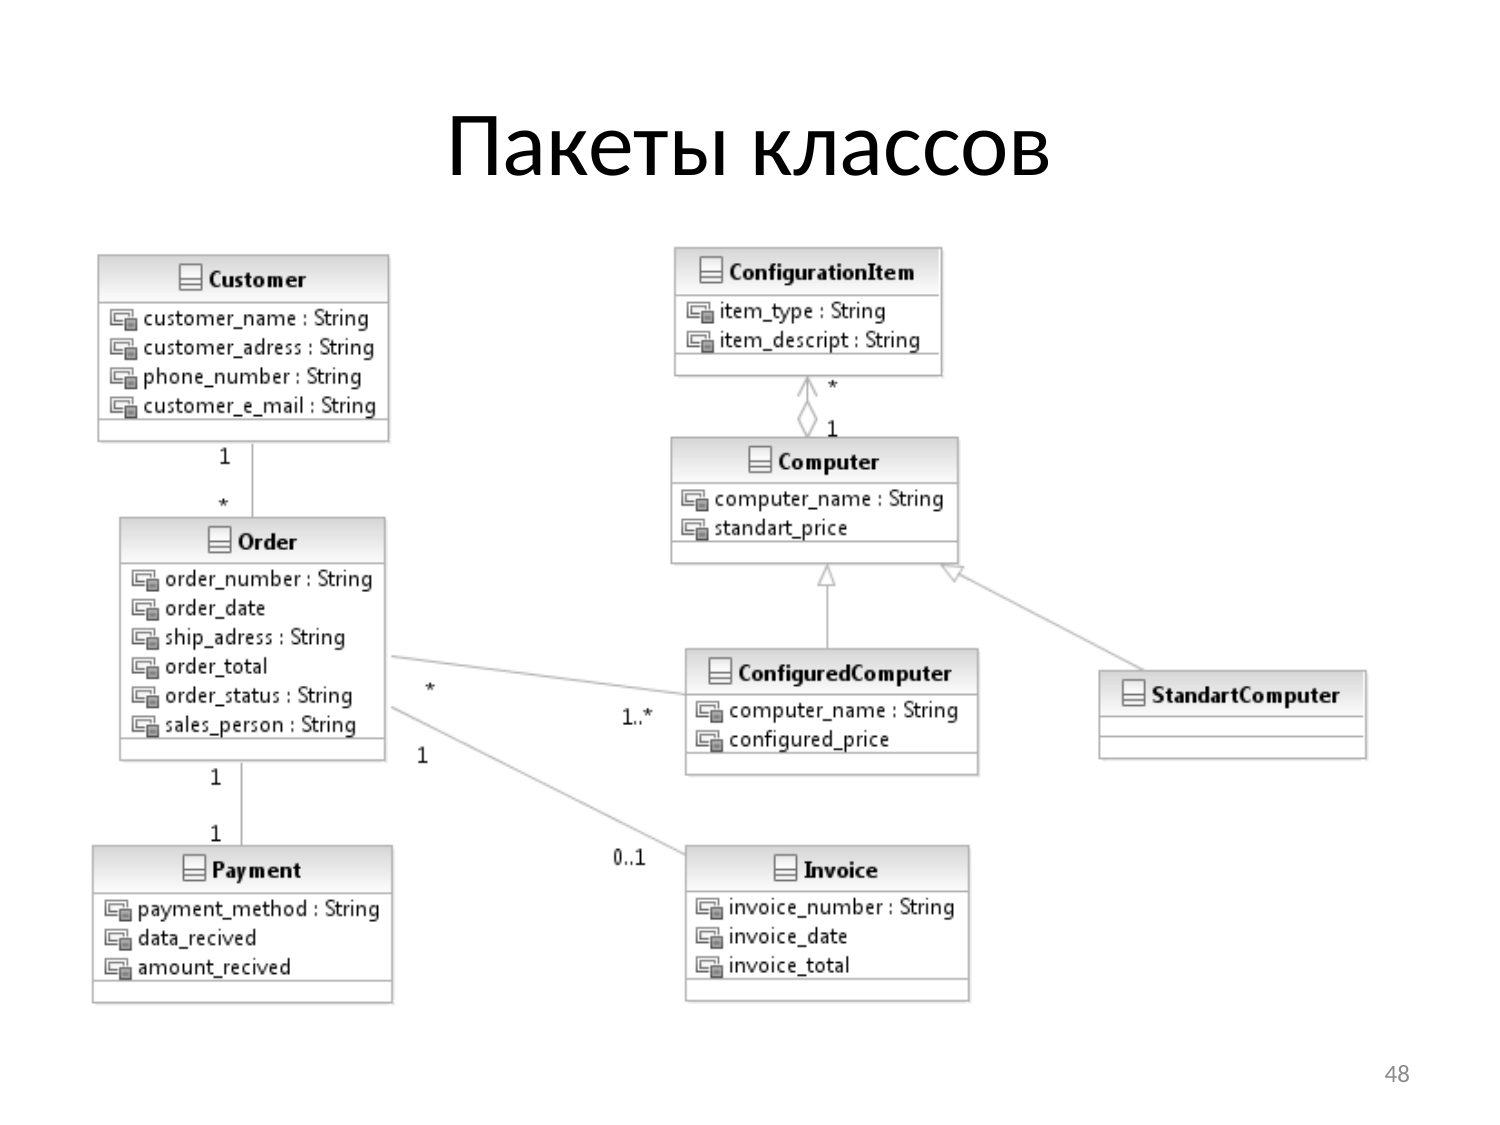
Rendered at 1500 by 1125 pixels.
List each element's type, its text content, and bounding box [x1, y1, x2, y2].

title Пакеты классов [75, 45, 1425, 233]
picture [76, 231, 1389, 1024]
slide_number 48 [1074, 1042, 1425, 1103]
